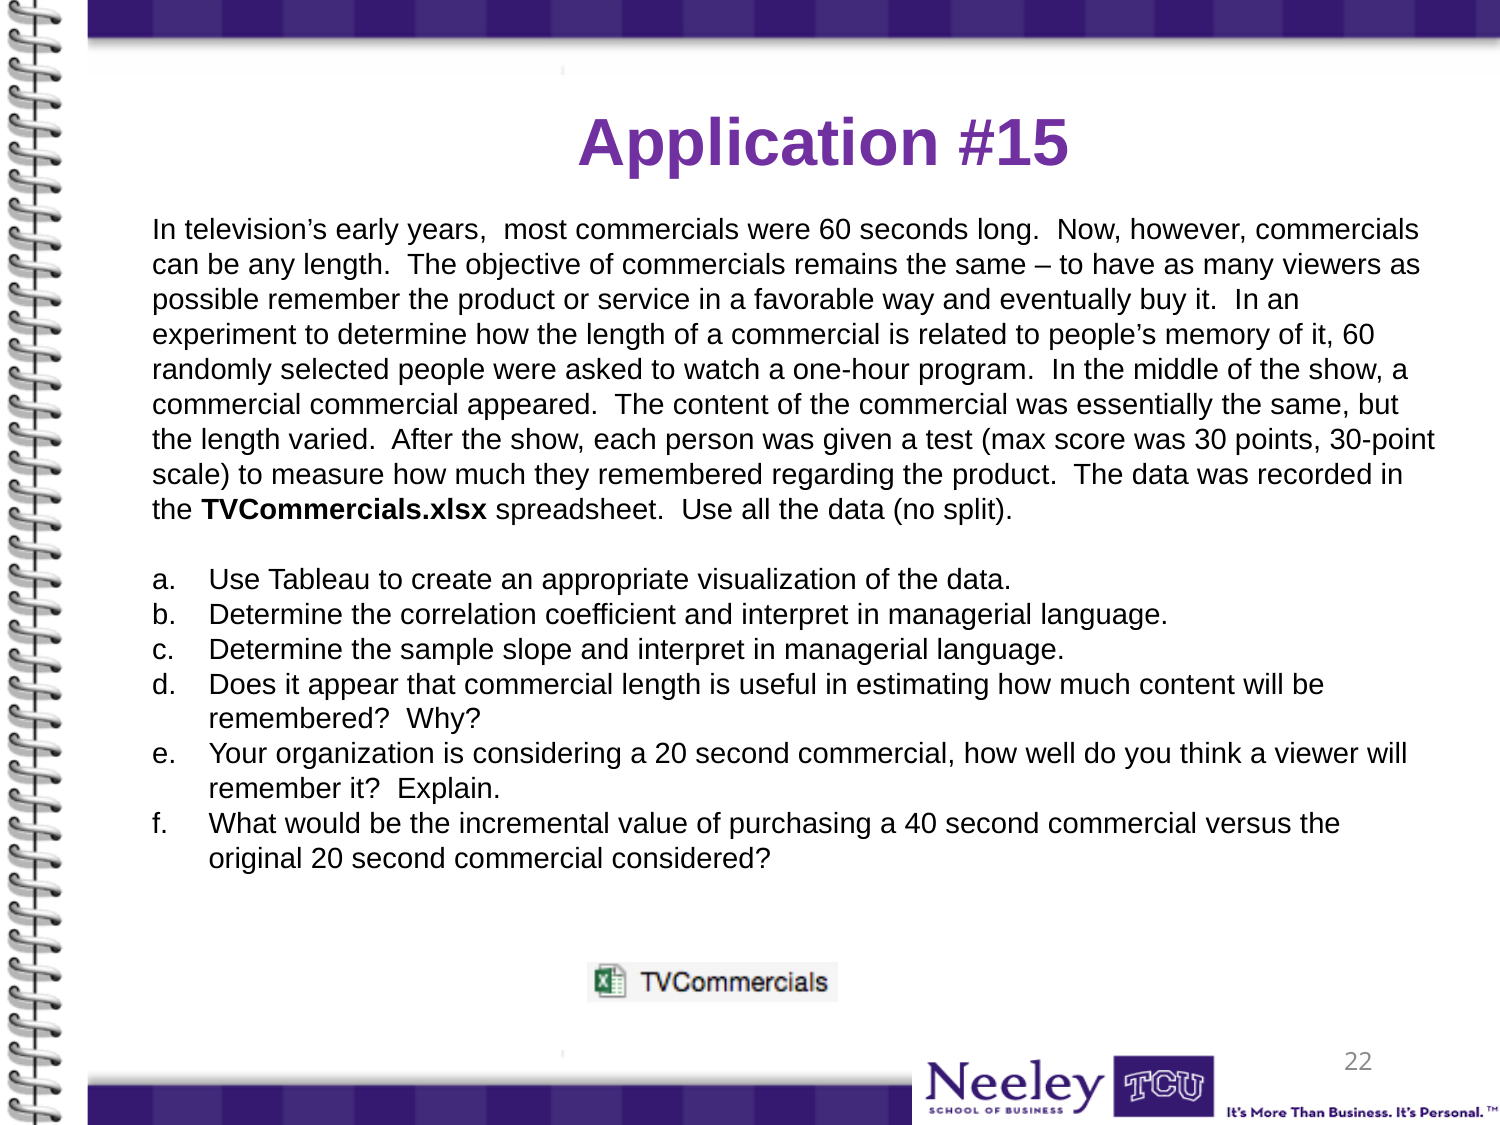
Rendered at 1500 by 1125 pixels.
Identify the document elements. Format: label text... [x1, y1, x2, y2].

text_box In television’s early years, most commercials were 60 seconds long. Now, however, commercials can be any length. The objective of commercials remains the same – to have as many viewers as possible remember the product or service in a favorable way and eventually buy it. In an experiment to determine how the length of a commercial is related to people’s memory of it, 60 randomly selected people were asked to watch a one-hour program. In the middle of the show, a commercial commercial appeared. The content of the commercial was essentially the same, but the length varied. After the show, each person was given a test (max score was 30 points, 30-point scale) to measure how much they remembered regarding the product. The data was recorded in the TVCommercials.xlsx spreadsheet. Use all the data (no split). Use Tableau to create an appropriate visualization of the data. Determine the correlation coefficient and interpret in managerial language. Determine the sample slope and interpret in managerial language. Does it appear that commercial length is useful in estimating how much content will be remembered? Why? Your organization is considering a 20 second commercial, how well do you think a viewer will remember it? Explain. What would be the incremental value of purchasing a 40 second commercial versus the original 20 second commercial considered? [137, 203, 1453, 952]
picture [0, 0, 1500, 1125]
title Application #15 [162, 44, 1466, 233]
